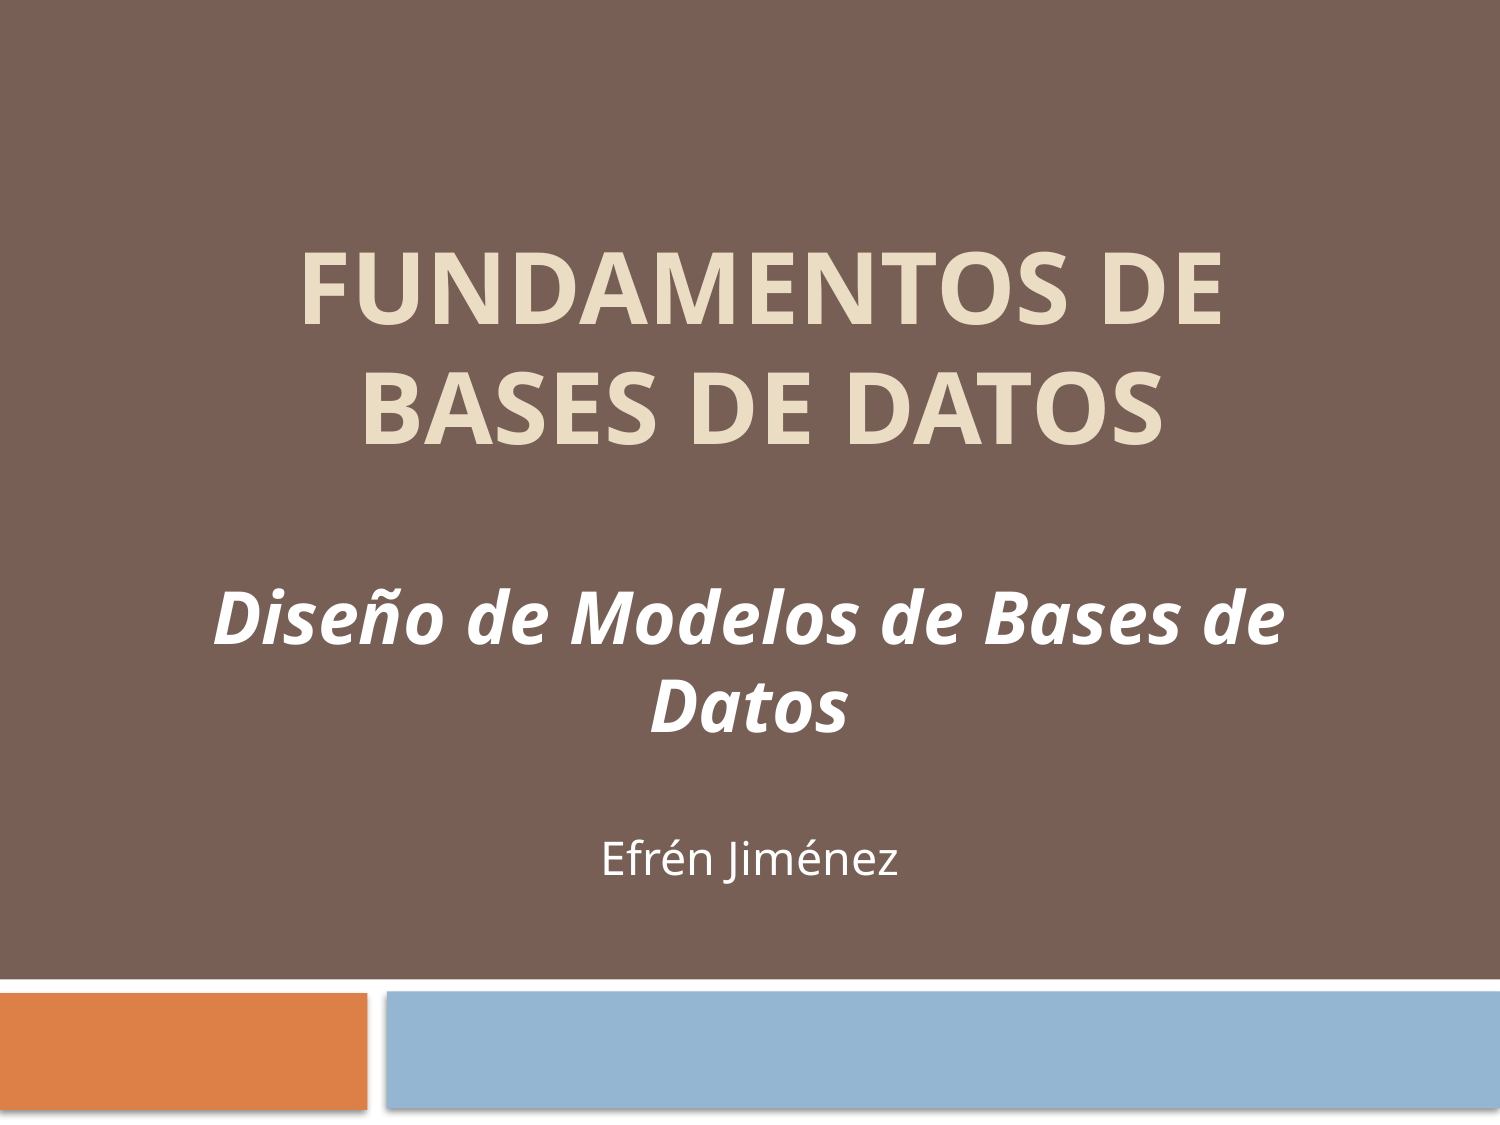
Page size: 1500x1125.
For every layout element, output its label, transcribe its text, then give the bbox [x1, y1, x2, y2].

text_box Diseño de Modelos de Bases de Datos Efrén Jiménez [112, 562, 1388, 894]
text_box Fundamentos de bases de datos [135, 171, 1388, 472]
